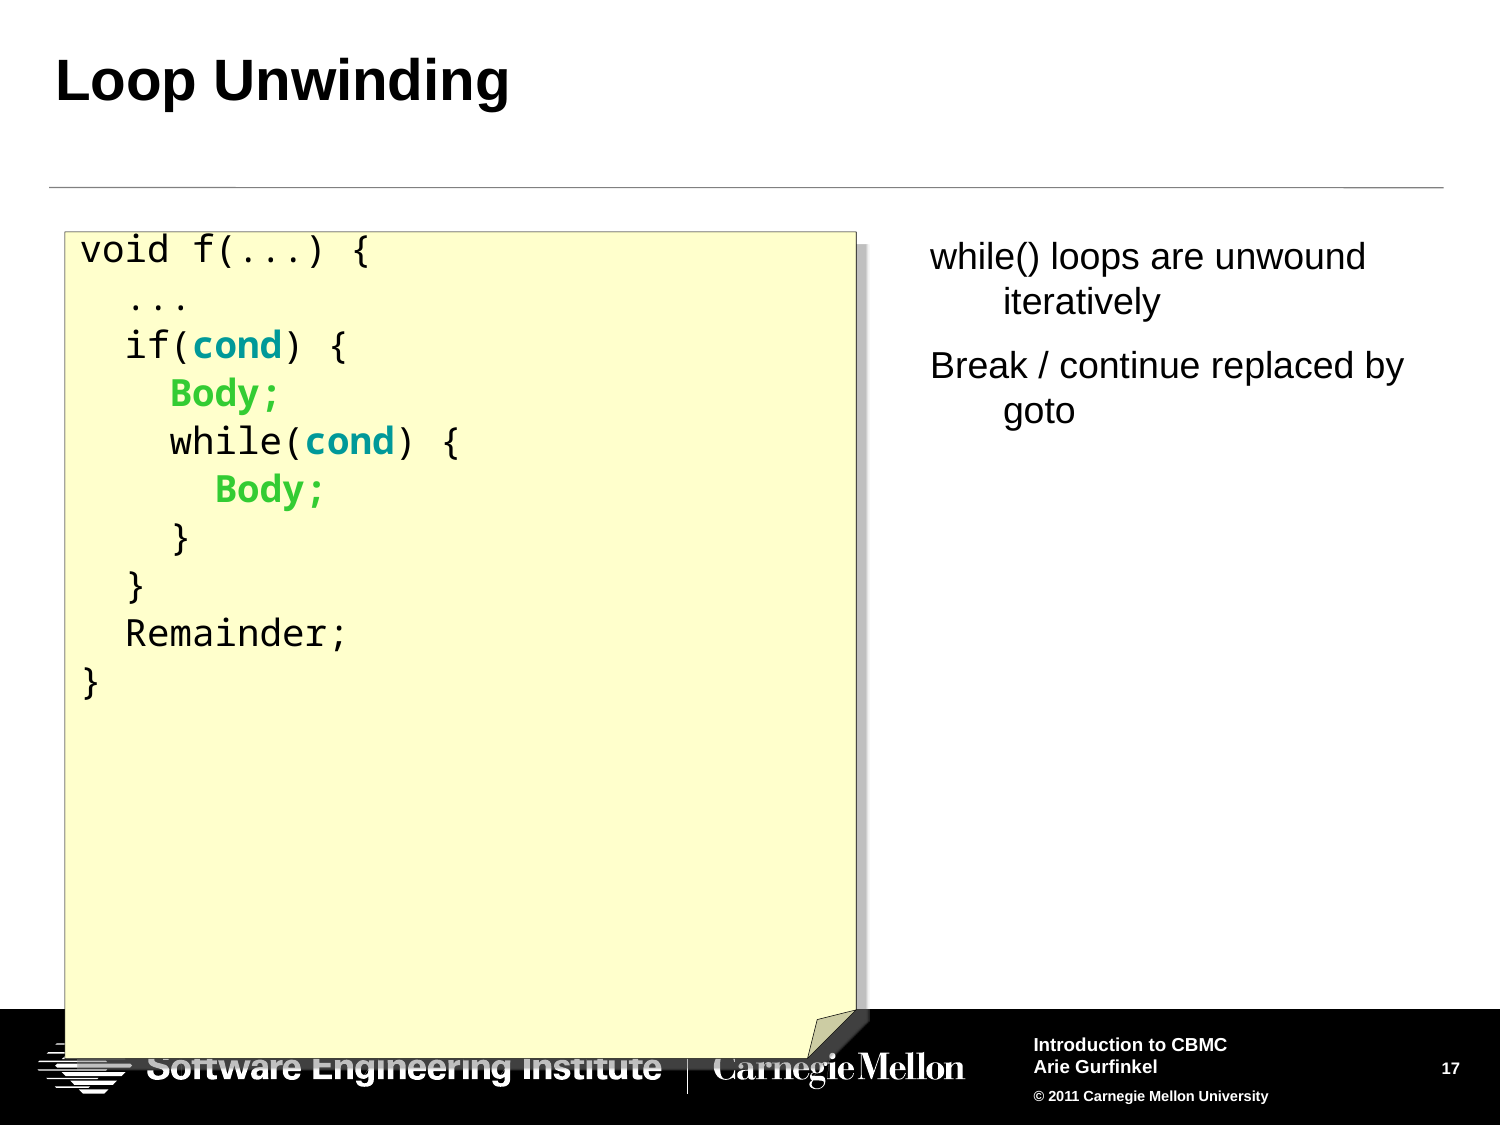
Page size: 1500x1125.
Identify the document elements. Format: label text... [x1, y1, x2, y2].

text_box void f(...) { ... if(cond) { Body; while(cond) { Body; } } Remainder; } [64, 231, 857, 1059]
title Loop Unwinding [55, 49, 1374, 143]
text_box while() loops are unwound iteratively Break / continue replaced by goto [915, 224, 1459, 1071]
